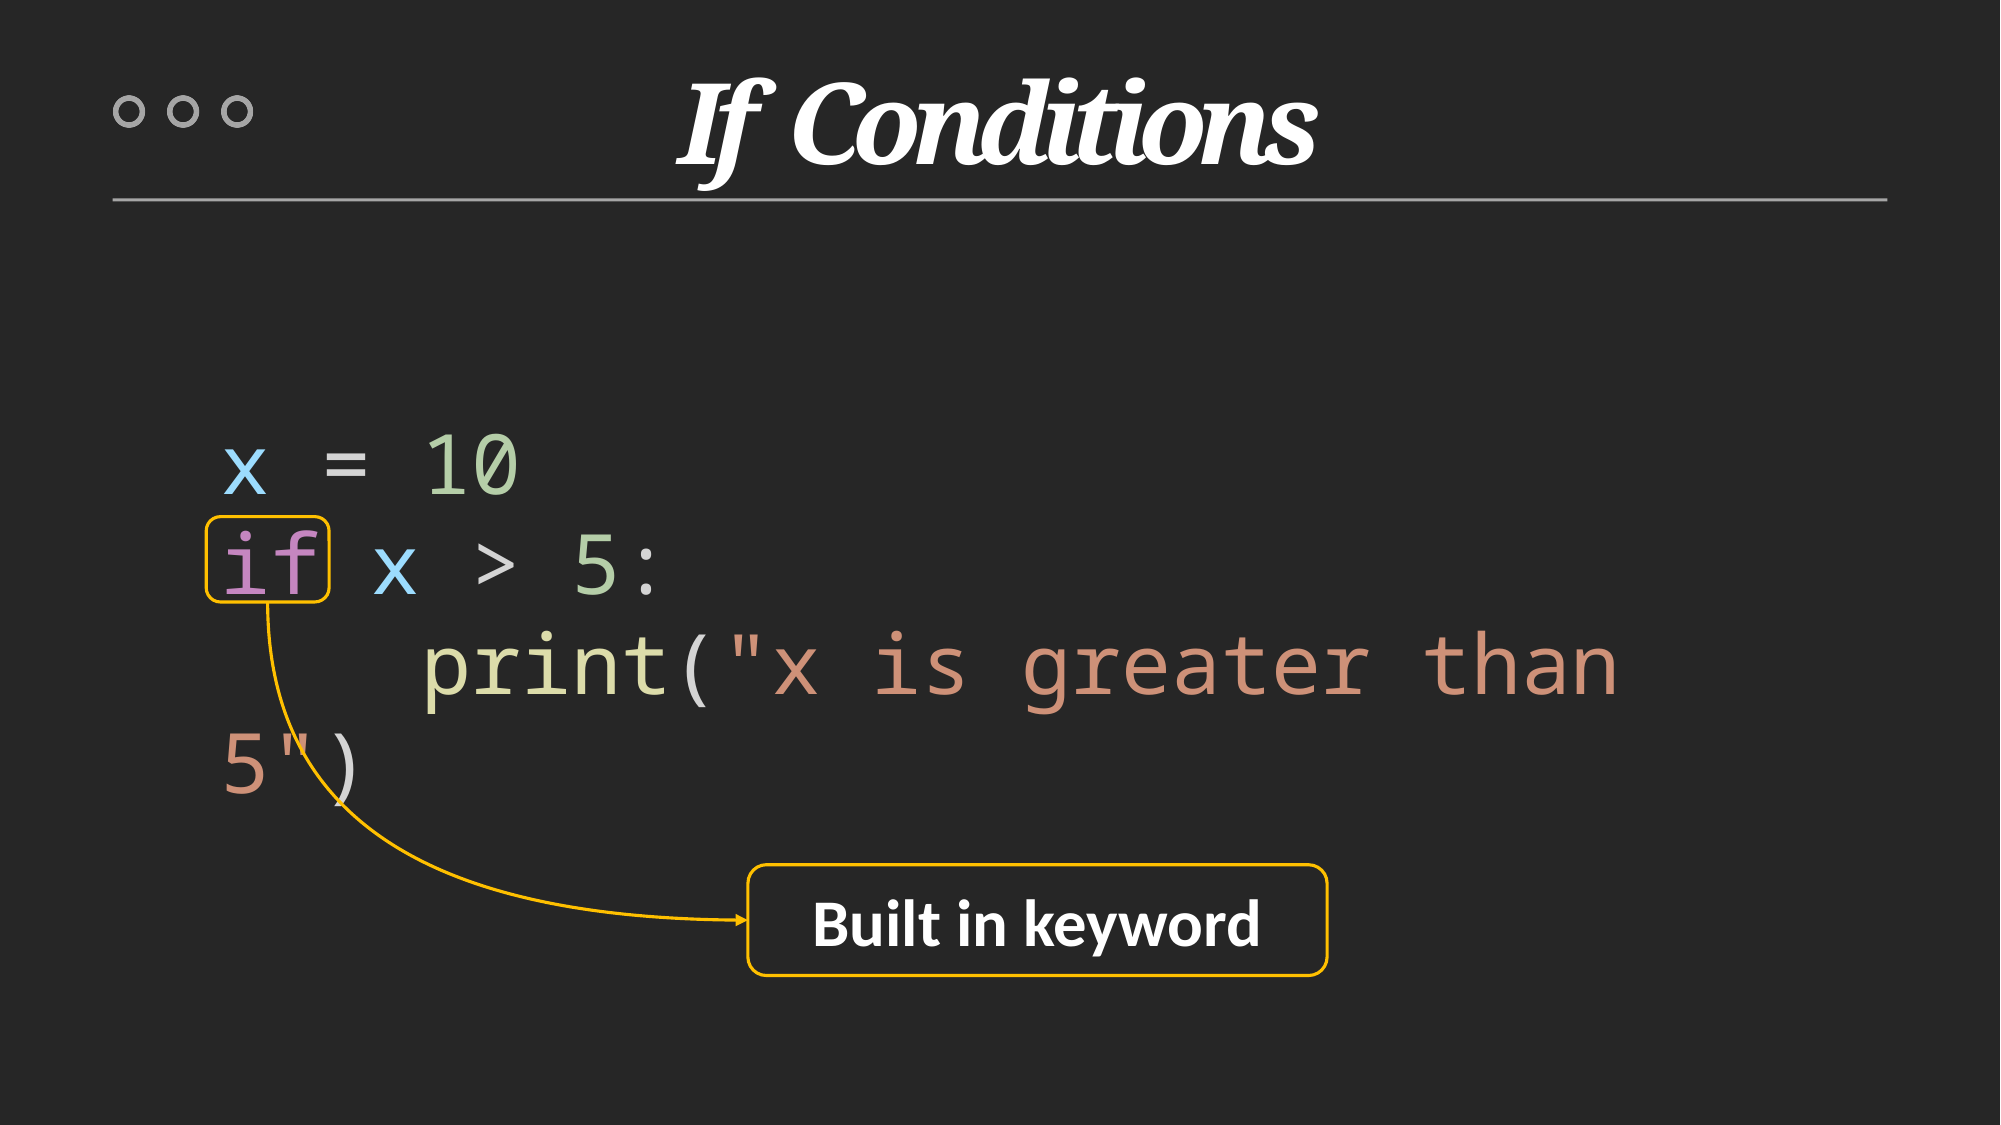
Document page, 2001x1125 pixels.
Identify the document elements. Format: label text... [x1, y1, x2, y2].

text_box [112, 198, 1888, 202]
text_box x = 10 if x > 5: print("x is greater than 5") [206, 403, 1794, 819]
text_box Built in keyword [746, 863, 1329, 977]
text_box [205, 515, 331, 604]
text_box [348, 520, 667, 1002]
picture [112, 95, 254, 128]
text_box If Conditions [169, 11, 1831, 194]
